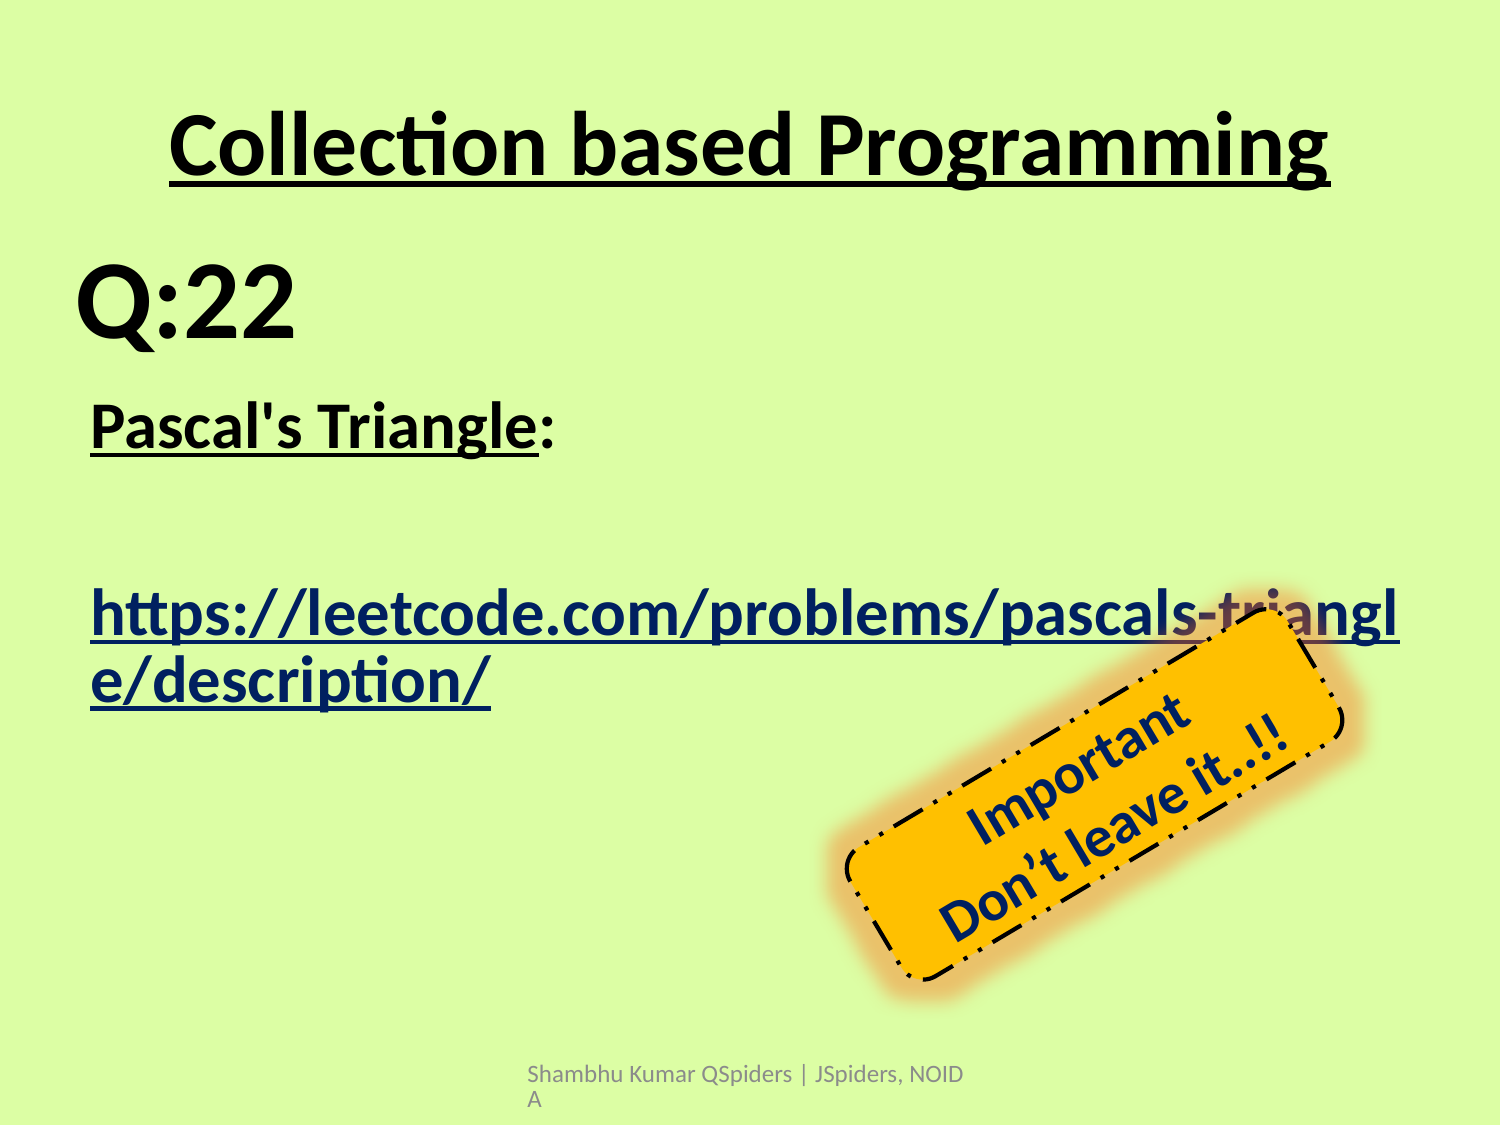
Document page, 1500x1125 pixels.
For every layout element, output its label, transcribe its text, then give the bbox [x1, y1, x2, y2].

title Collection based Programming [75, 45, 1425, 187]
text_box Important Don’t leave it..!! [844, 607, 1345, 982]
slide_number Q:22 [50, 200, 313, 388]
list Pascal's Triangle: https://leetcode.com/problems/pascals-triangle/description/ [75, 187, 1425, 1025]
footer Shambhu Kumar QSpiders | JSpiders, NOIDA [512, 1042, 988, 1103]
